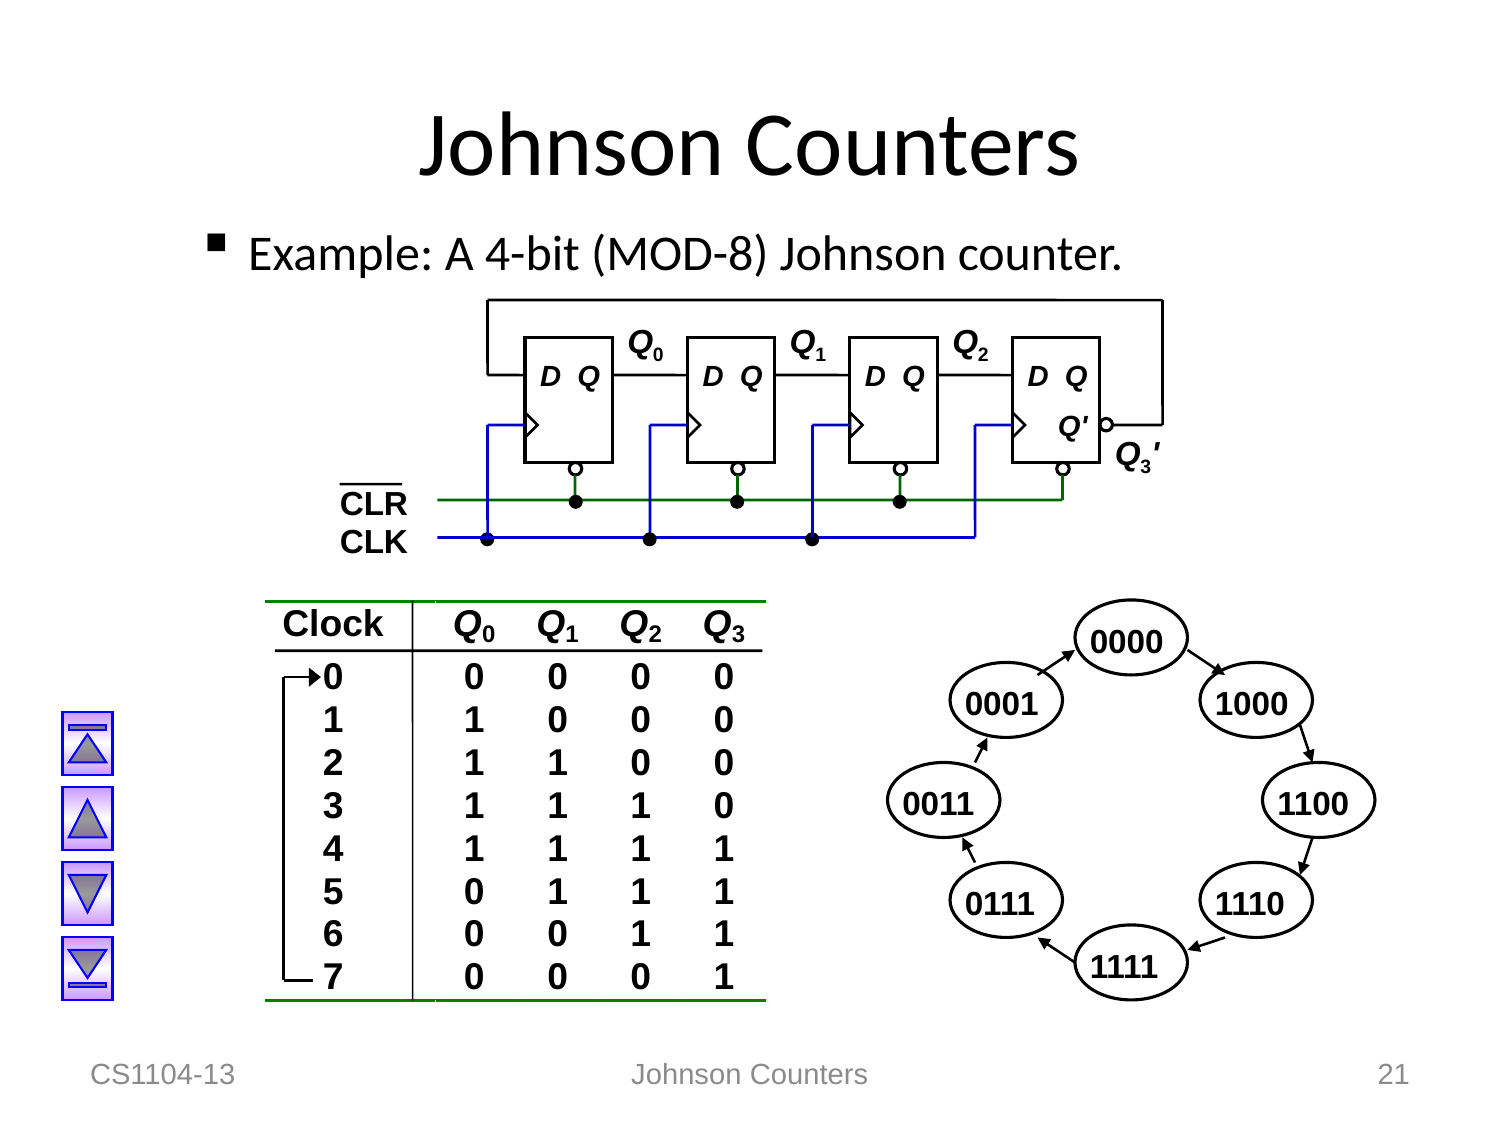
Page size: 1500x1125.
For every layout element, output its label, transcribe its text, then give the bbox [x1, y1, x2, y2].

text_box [249, 599, 784, 1029]
footer Johnson Counters [512, 1042, 988, 1103]
text_box [62, 862, 113, 925]
text_box [62, 937, 113, 1000]
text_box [887, 599, 1376, 1001]
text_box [324, 299, 1188, 568]
text_box [62, 712, 113, 775]
title Johnson Counters [75, 45, 1425, 233]
list Example: A 4-bit (MOD-8) Johnson counter. [187, 212, 1450, 288]
slide_number 21 [1074, 1042, 1425, 1103]
slide_number CS1104-13 [75, 1042, 425, 1103]
text_box [62, 787, 113, 850]
